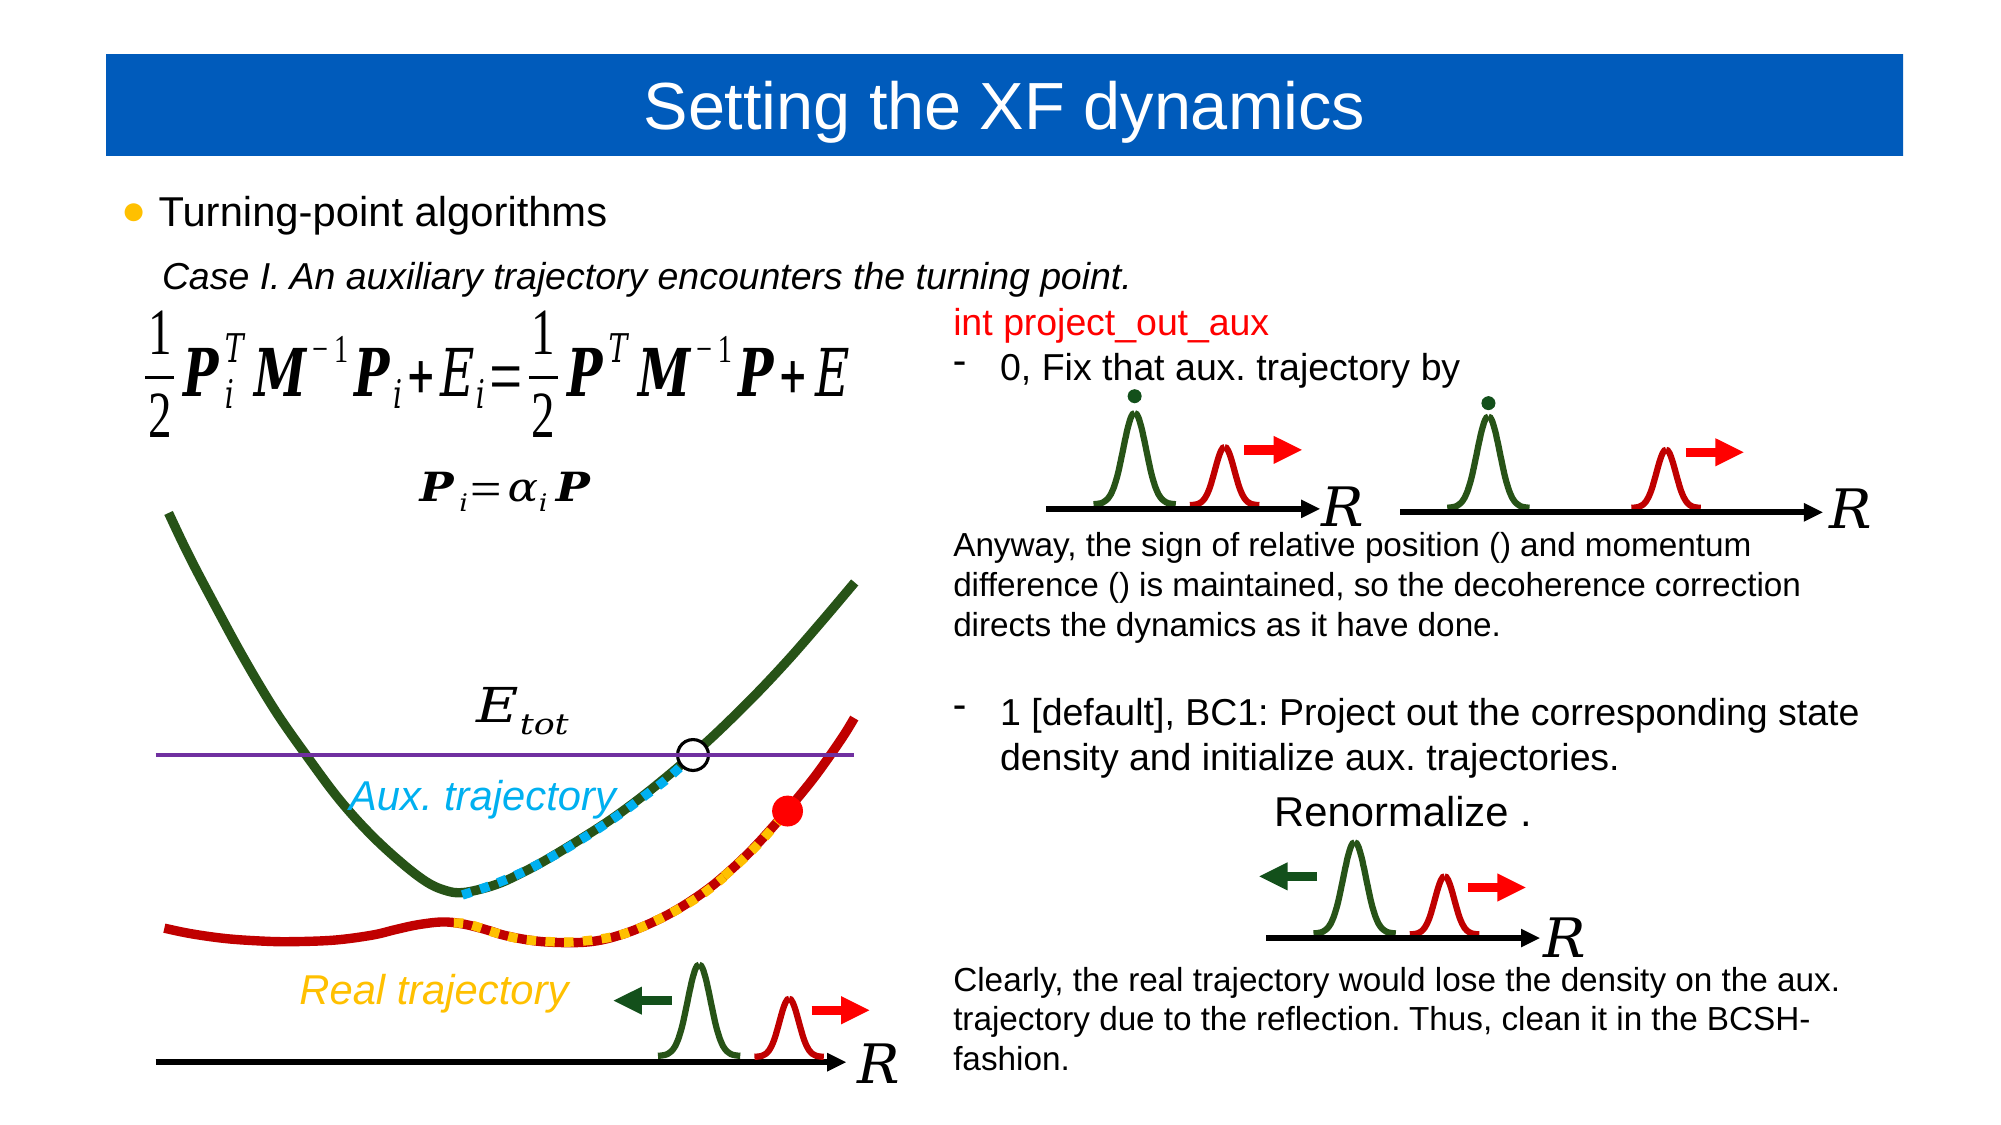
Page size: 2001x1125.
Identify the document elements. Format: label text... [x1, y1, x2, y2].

text_box [1133, 411, 1176, 506]
title Setting the XF dynamics [106, 37, 1904, 177]
text_box [1224, 445, 1260, 506]
text_box [1353, 840, 1396, 935]
text_box [1631, 448, 1666, 509]
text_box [155, 512, 856, 1068]
text_box [1487, 415, 1530, 509]
list Turning-point algorithms [106, 177, 1904, 1083]
text_box [1444, 874, 1480, 935]
text_box [1189, 445, 1225, 506]
text_box [1409, 874, 1445, 935]
text_box Case I. An auxiliary trajectory encounters the turning point. [147, 244, 1148, 305]
text_box [1447, 415, 1488, 509]
text_box [1125, 387, 1144, 405]
text_box [1313, 840, 1355, 935]
text_box [1665, 448, 1701, 509]
text_box [1479, 394, 1498, 412]
text_box [1093, 411, 1135, 506]
